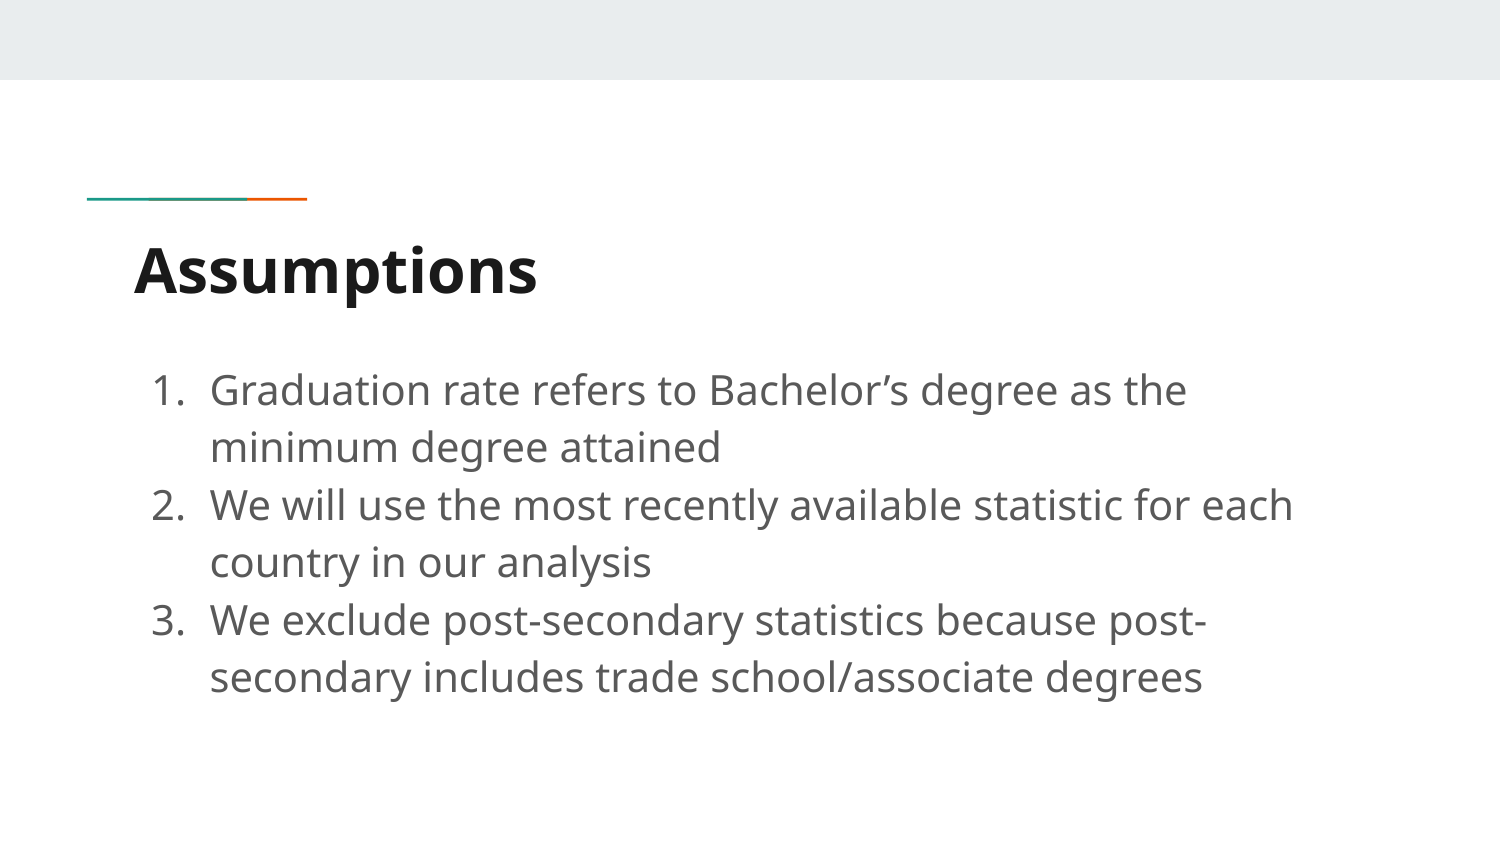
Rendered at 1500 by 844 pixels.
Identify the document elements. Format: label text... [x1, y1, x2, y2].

title Assumptions [119, 216, 1381, 305]
list Graduation rate refers to Bachelor’s degree as the minimum degree attained We will use the most recently available statistic for each country in our analysis We exclude post-secondary statistics because post-secondary includes trade school/associate degrees [119, 341, 1381, 712]
